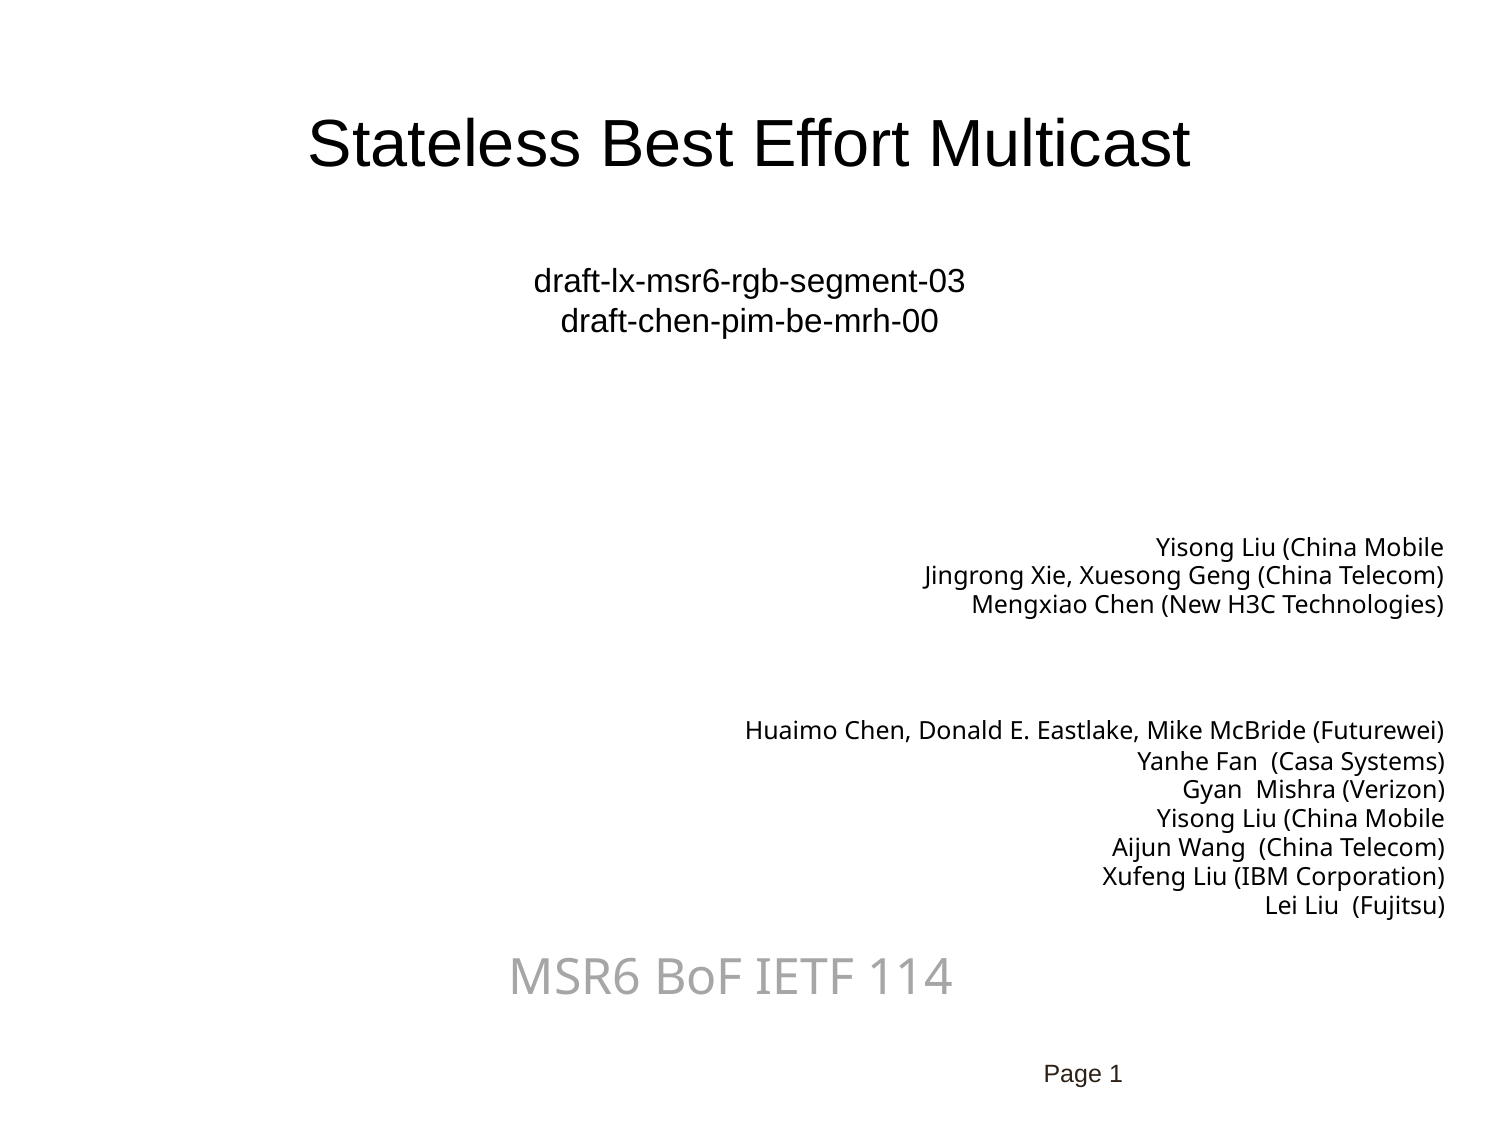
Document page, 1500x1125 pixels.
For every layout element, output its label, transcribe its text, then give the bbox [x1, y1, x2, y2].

text_box Page 1 [1043, 1062, 1388, 1125]
subtitle Huaimo Chen, Donald E. Eastlake, Mike McBride (Futurewei) Yanhe Fan (Casa Systems) Gyan Mishra (Verizon) Yisong Liu (China Mobile Aijun Wang (China Telecom) Xufeng Liu (IBM Corporation) Lei Liu (Fujitsu) [133, 706, 1461, 932]
title Stateless Best Effort Multicast draft-lx-msr6-rgb-segment-03 draft-chen-pim-be-mrh-00 [62, 37, 1438, 401]
text_box Yisong Liu (China Mobile Jingrong Xie, Xuesong Geng (China Telecom) Mengxiao Chen (New H3C Technologies) [132, 529, 1460, 642]
text_box MSR6 BoF IETF 114 [199, 937, 1275, 1012]
